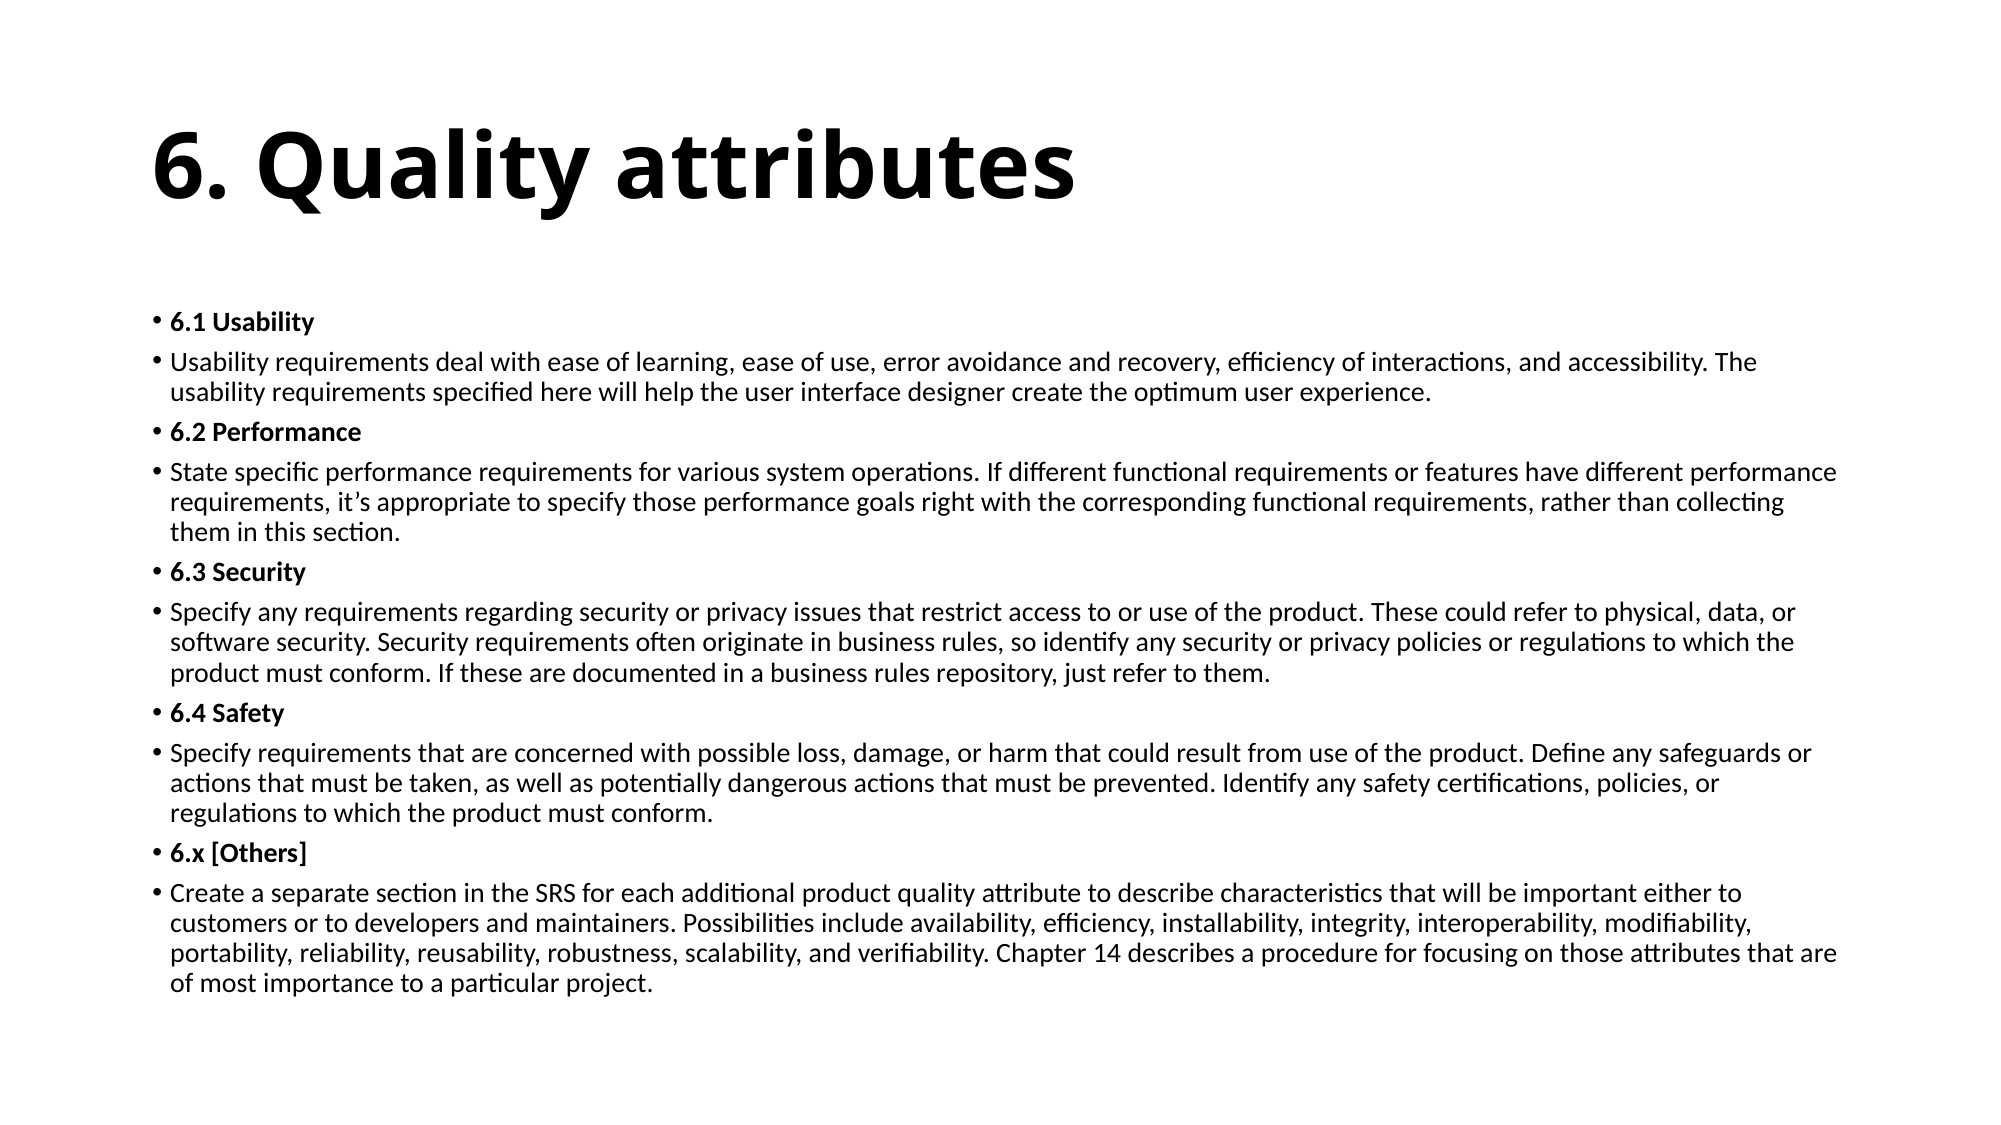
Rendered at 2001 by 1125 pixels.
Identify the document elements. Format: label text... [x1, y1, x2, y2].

text_box 6.1 Usability Usability requirements deal with ease of learning, ease of use, error avoidance and recovery, efficiency of interactions, and accessibility. The usability requirements specified here will help the user interface designer create the optimum user experience. 6.2 Performance State specific performance requirements for various system operations. If different functional requirements or features have different performance requirements, it’s appropriate to specify those performance goals right with the corresponding functional requirements, rather than collecting them in this section. 6.3 Security Specify any requirements regarding security or privacy issues that restrict access to or use of the product. These could refer to physical, data, or software security. Security requirements often originate in business rules, so identify any security or privacy policies or regulations to which the product must conform. If these are documented in a business rules repository, just refer to them. 6.4 Safety Specify requirements that are concerned with possible loss, damage, or harm that could result from use of the product. Define any safeguards or actions that must be taken, as well as potentially dangerous actions that must be prevented. Identify any safety certifications, policies, or regulations to which the product must conform. 6.x [Others] Create a separate section in the SRS for each additional product quality attribute to describe characteristics that will be important either to customers or to developers and maintainers. Possibilities include availability, efficiency, installability, integrity, interoperability, modifiability, portability, reliability, reusability, robustness, scalability, and verifiability. Chapter 14 describes a procedure for focusing on those attributes that are of most importance to a particular project. [137, 299, 1863, 1013]
text_box 6. Quality attributes [137, 59, 1863, 277]
